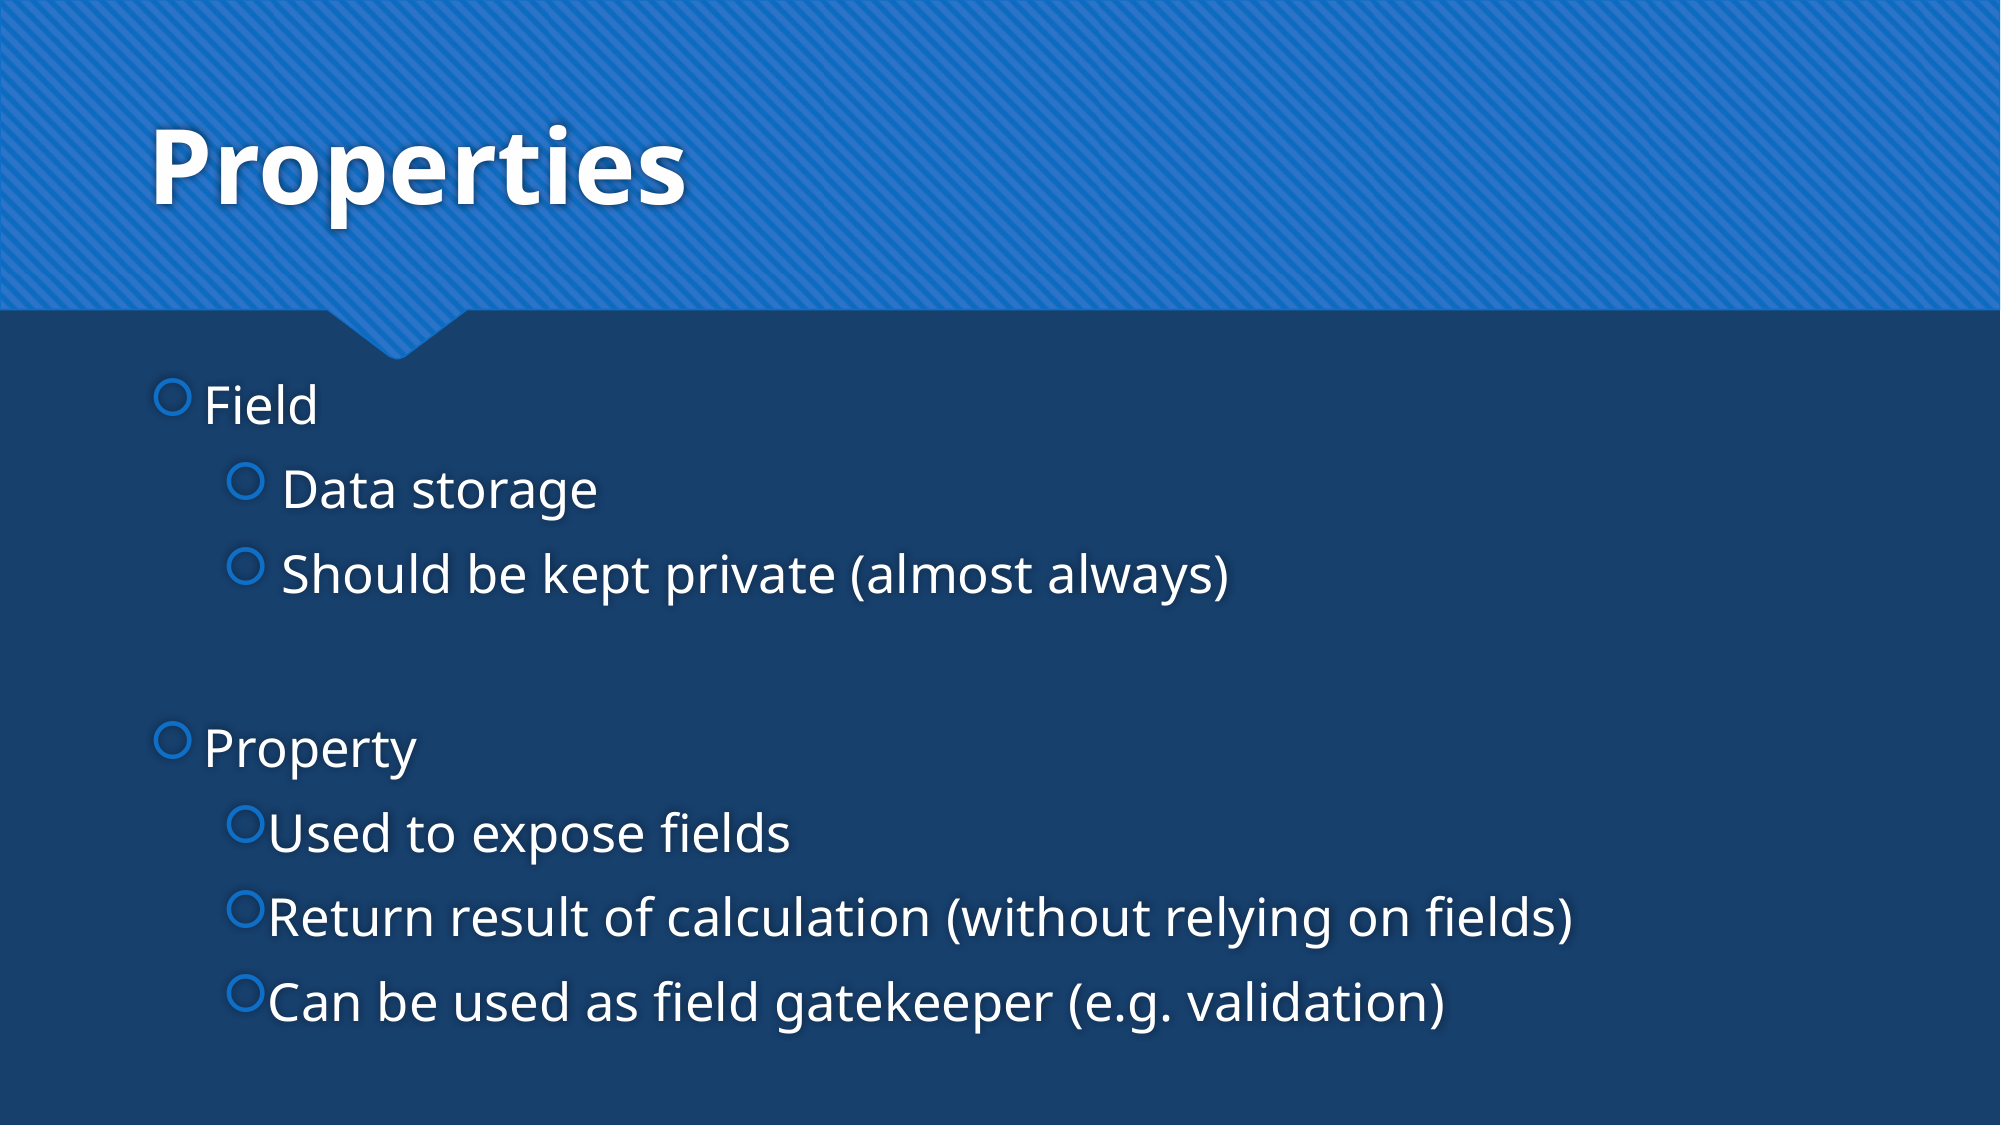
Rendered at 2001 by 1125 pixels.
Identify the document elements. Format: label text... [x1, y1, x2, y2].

title Properties [132, 73, 1868, 233]
list Field Data storage Should be kept private (almost always) Property Used to expose fields Return result of calculation (without relying on fields) Can be used as field gatekeeper (e.g. validation) [134, 364, 1866, 1041]
